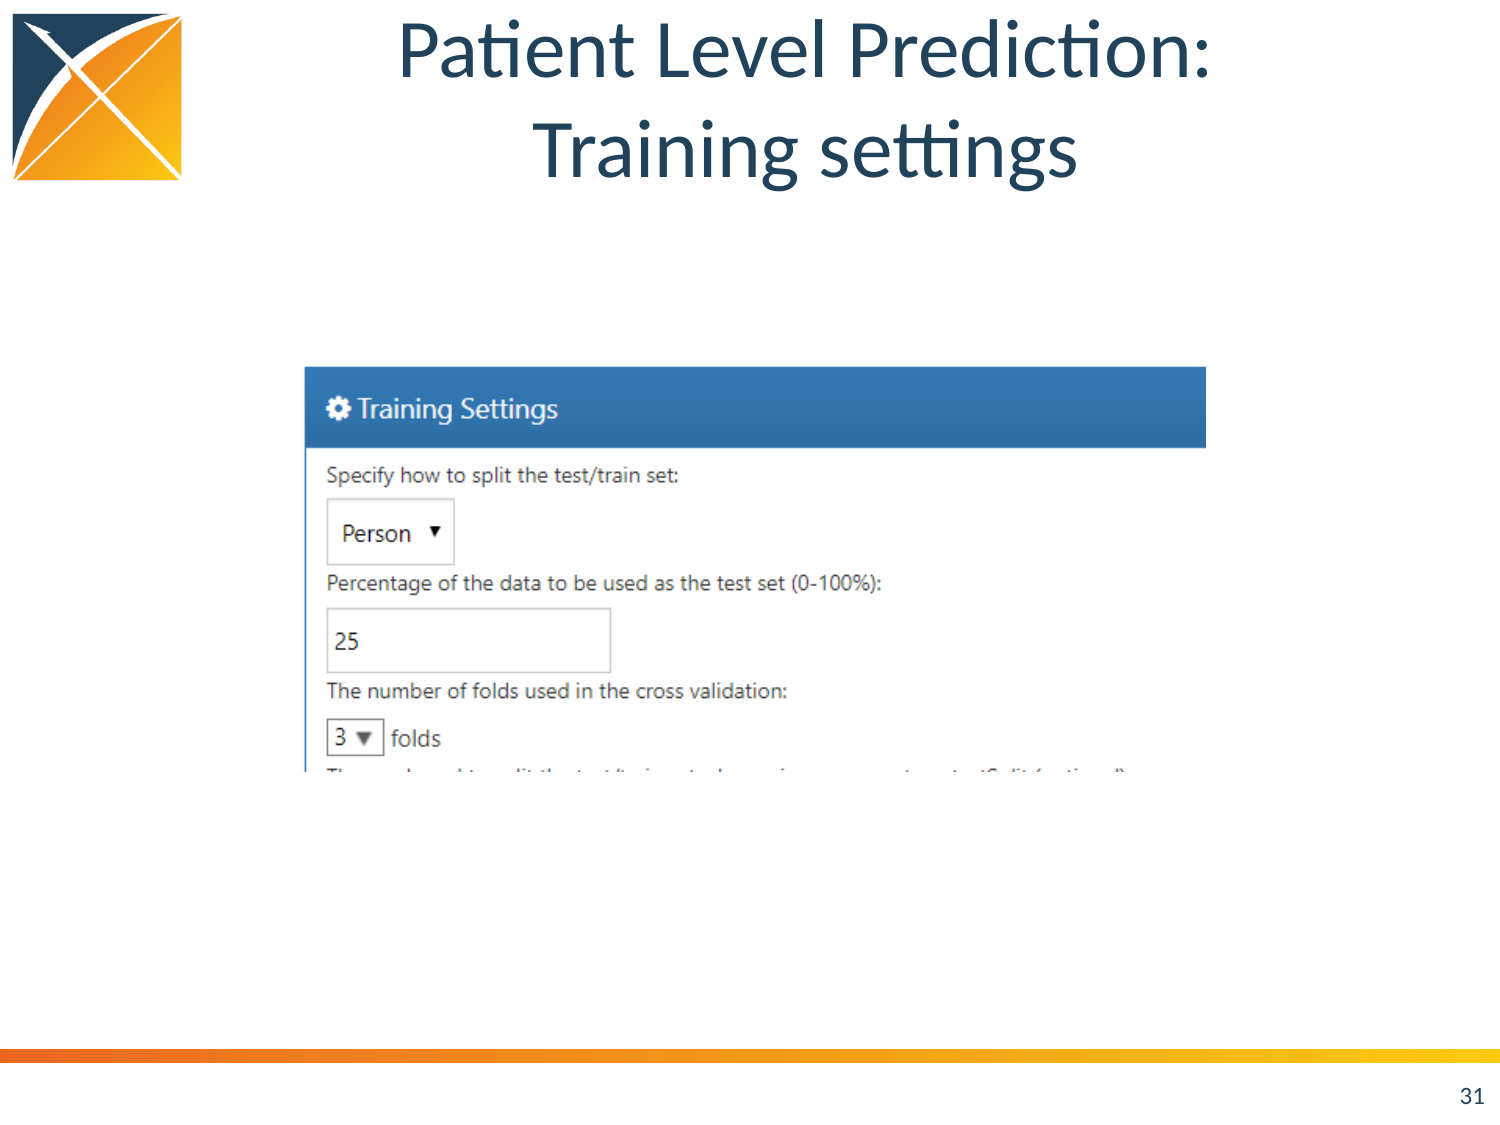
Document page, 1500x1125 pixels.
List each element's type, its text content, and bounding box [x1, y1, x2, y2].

picture [294, 352, 1206, 773]
title Patient Level Prediction: Training settings [187, 24, 1425, 163]
slide_number 31 [1149, 1065, 1500, 1125]
picture [0, 0, 206, 200]
